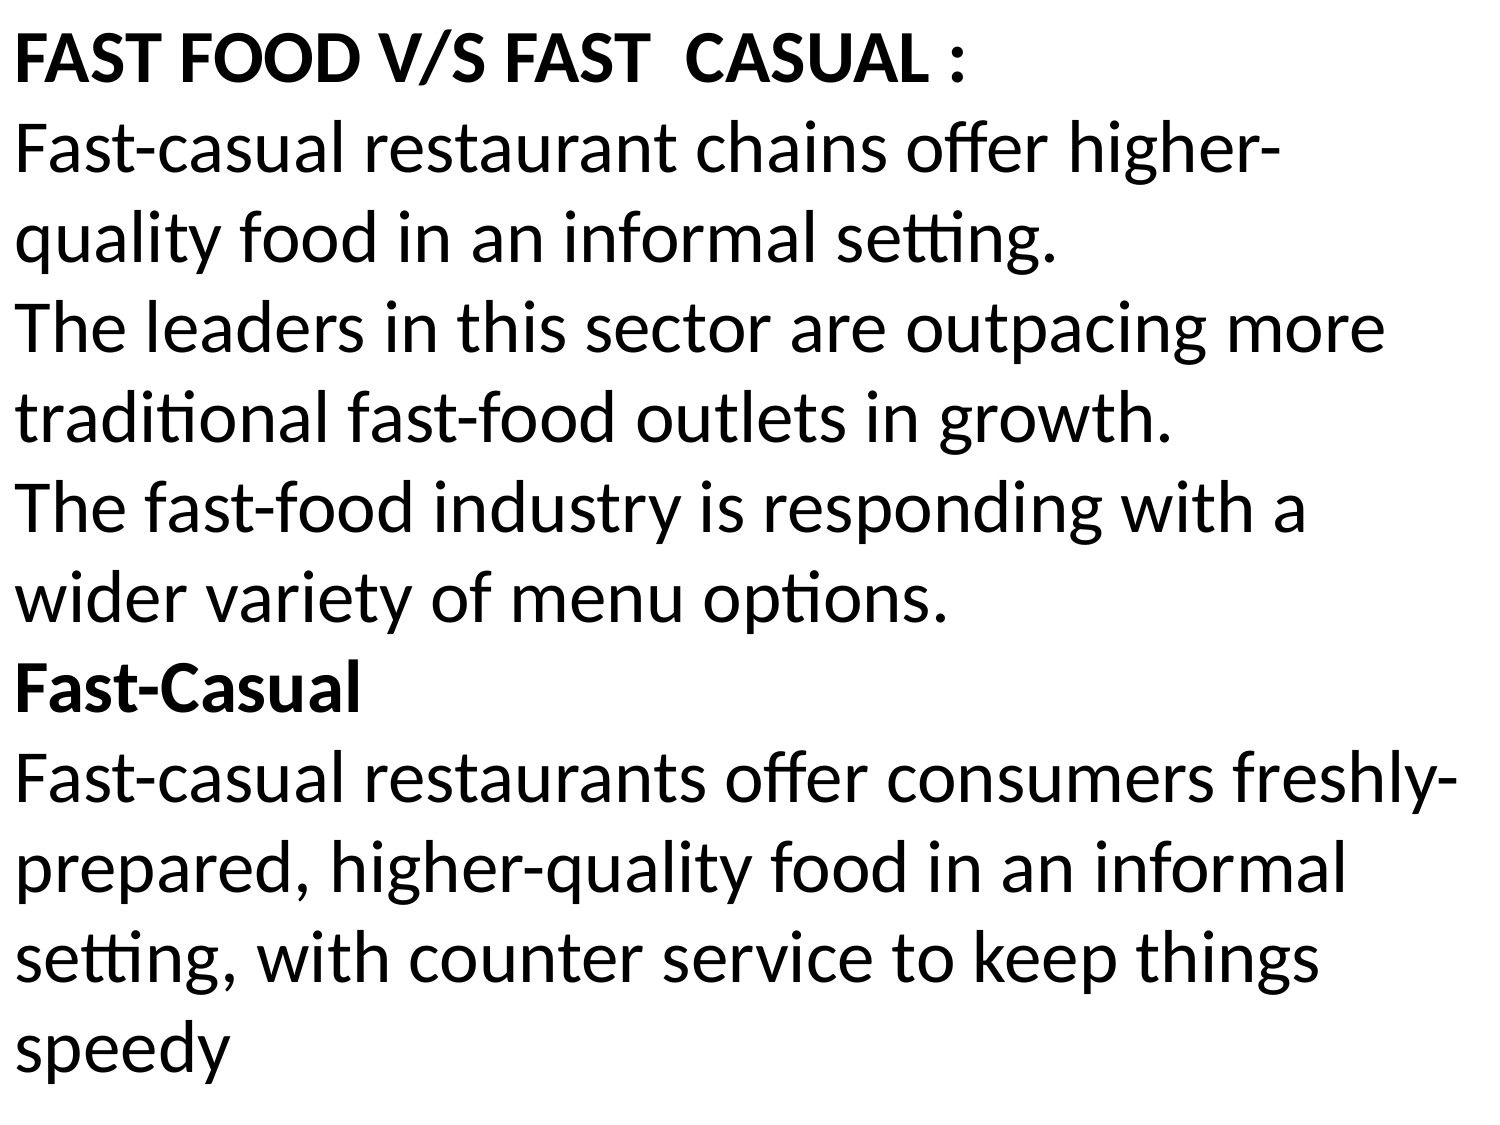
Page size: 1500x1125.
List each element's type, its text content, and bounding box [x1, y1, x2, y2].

text_box FAST FOOD V/S FAST CASUAL : Fast-casual restaurant chains offer higher-quality food in an informal setting. The leaders in this sector are outpacing more traditional fast-food outlets in growth. The fast-food industry is responding with a wider variety of menu options. Fast-Casual Fast-casual restaurants offer consumers freshly-prepared, higher-quality food in an informal setting, with counter service to keep things speedy [0, 0, 1500, 1095]
